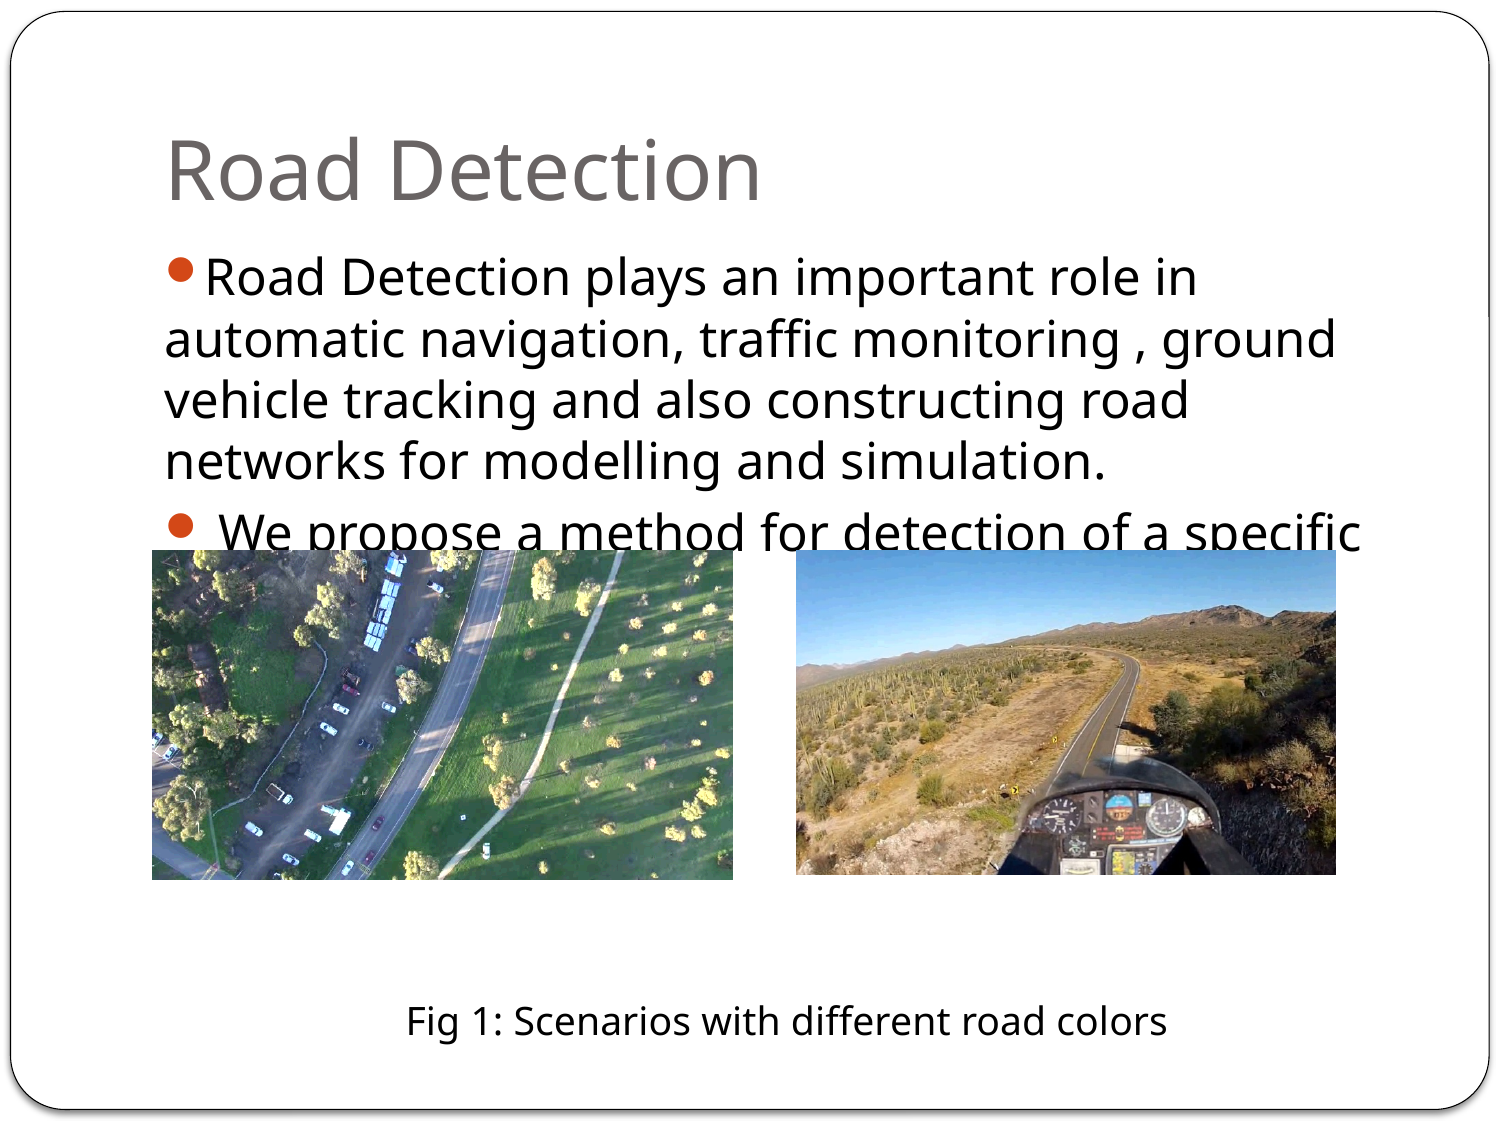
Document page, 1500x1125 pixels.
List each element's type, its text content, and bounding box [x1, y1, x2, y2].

picture [796, 550, 1337, 876]
list Road Detection plays an important role in automatic navigation, traffic monitoring , ground vehicle tracking and also constructing road networks for modelling and simulation. We propose a method for detection of a specific road in UAV. Fig 1: Scenarios with different road colors [150, 237, 1425, 1055]
picture [152, 550, 734, 880]
title Road Detection [150, 45, 1425, 233]
